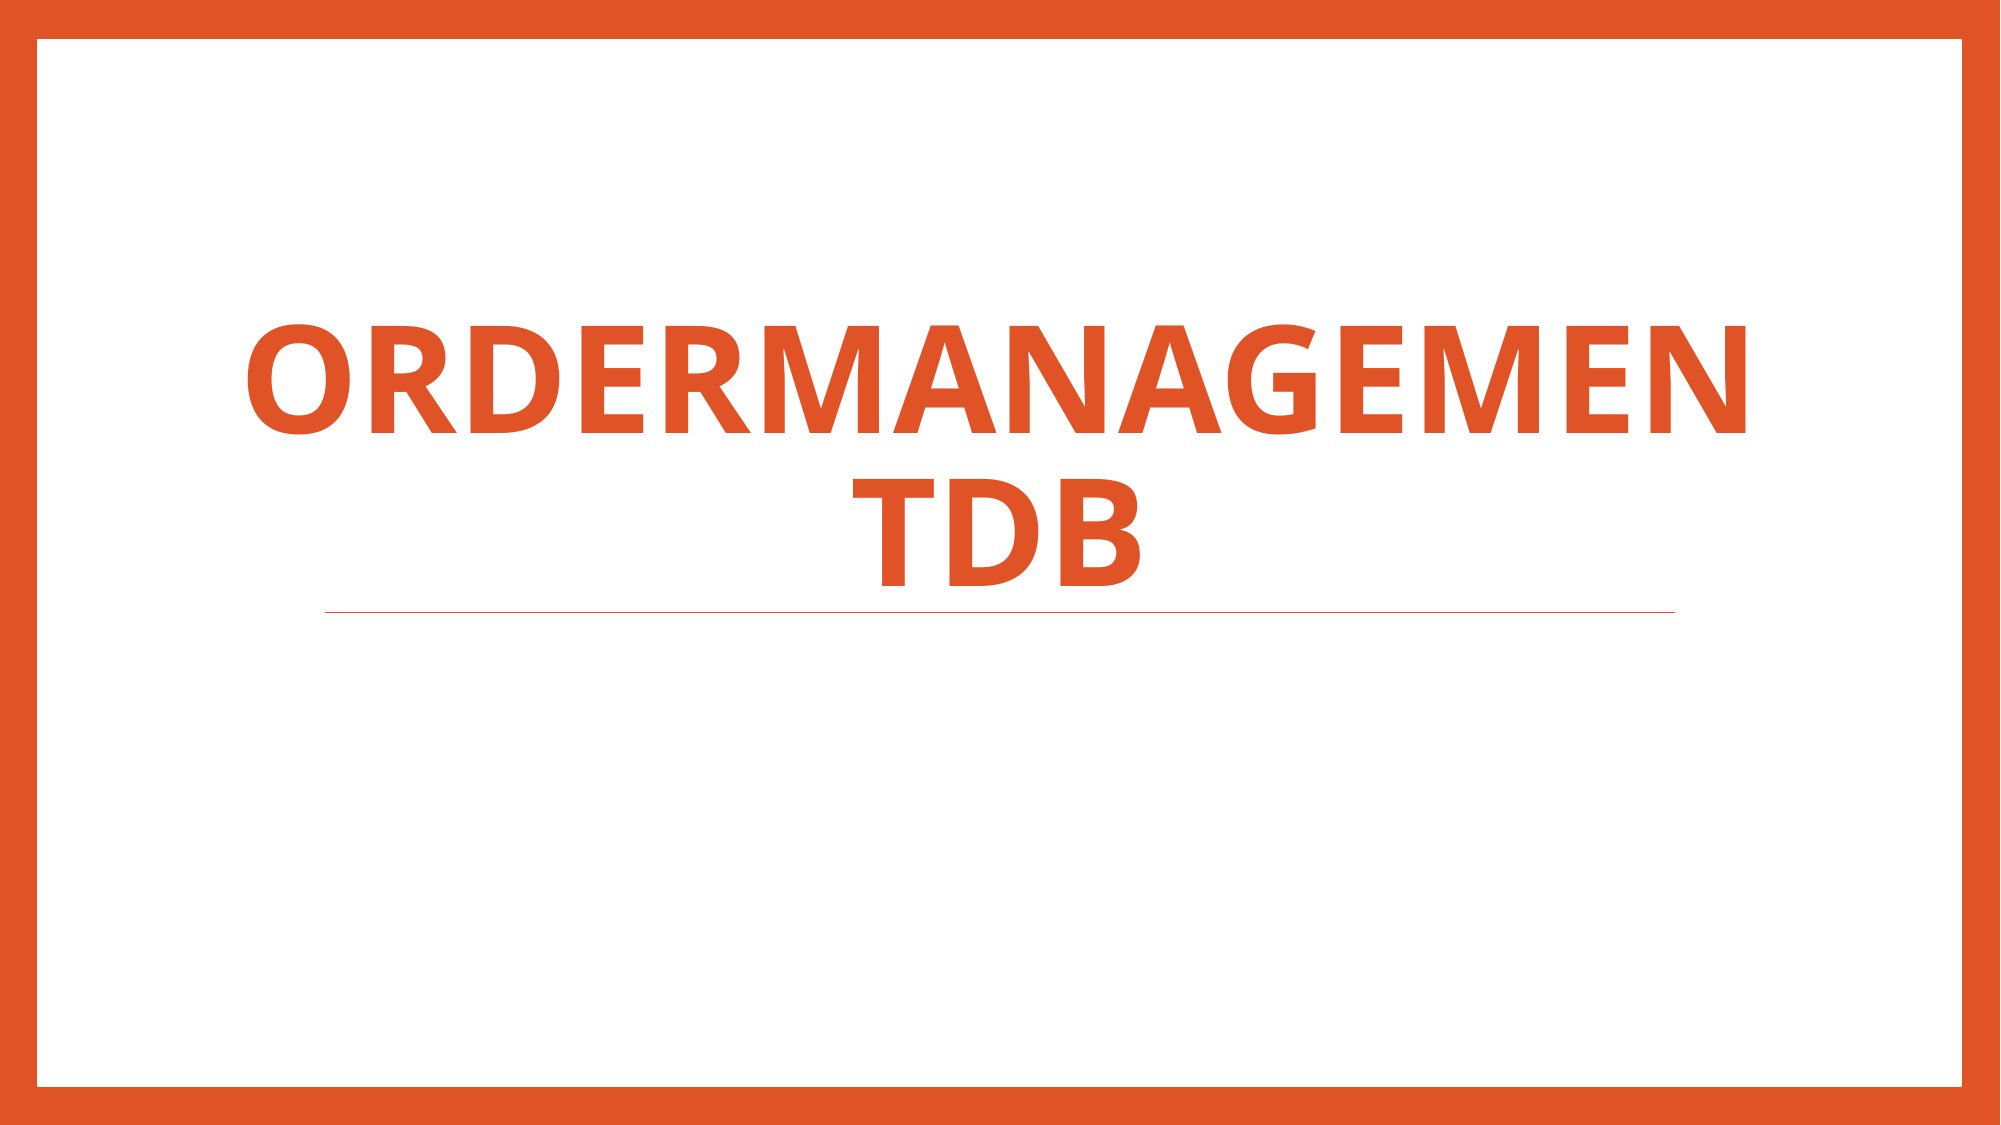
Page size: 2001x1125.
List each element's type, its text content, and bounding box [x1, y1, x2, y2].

title OrdermanagementDB [182, 144, 1818, 625]
